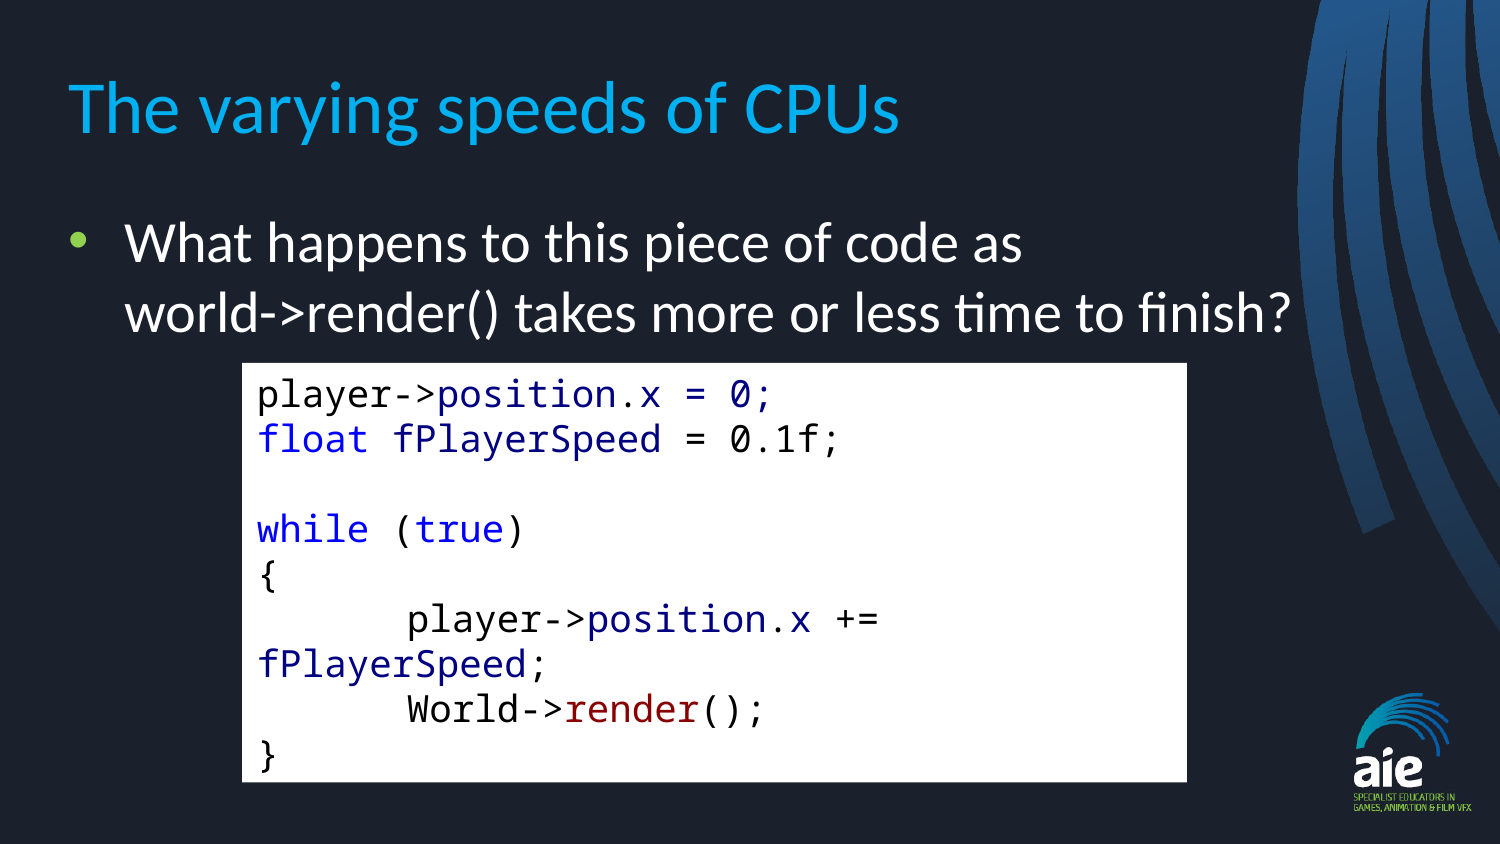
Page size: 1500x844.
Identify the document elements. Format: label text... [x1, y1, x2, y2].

title The varying speeds of CPUs [53, 33, 1425, 175]
picture [0, 0, 1500, 844]
list What happens to this piece of code as world->render() takes more or less time to finish? [53, 196, 1376, 754]
text_box player->position.x = 0; float fPlayerSpeed = 0.1f; while (true) { player->position.x += fPlayerSpeed; World->render(); } [242, 362, 1187, 783]
